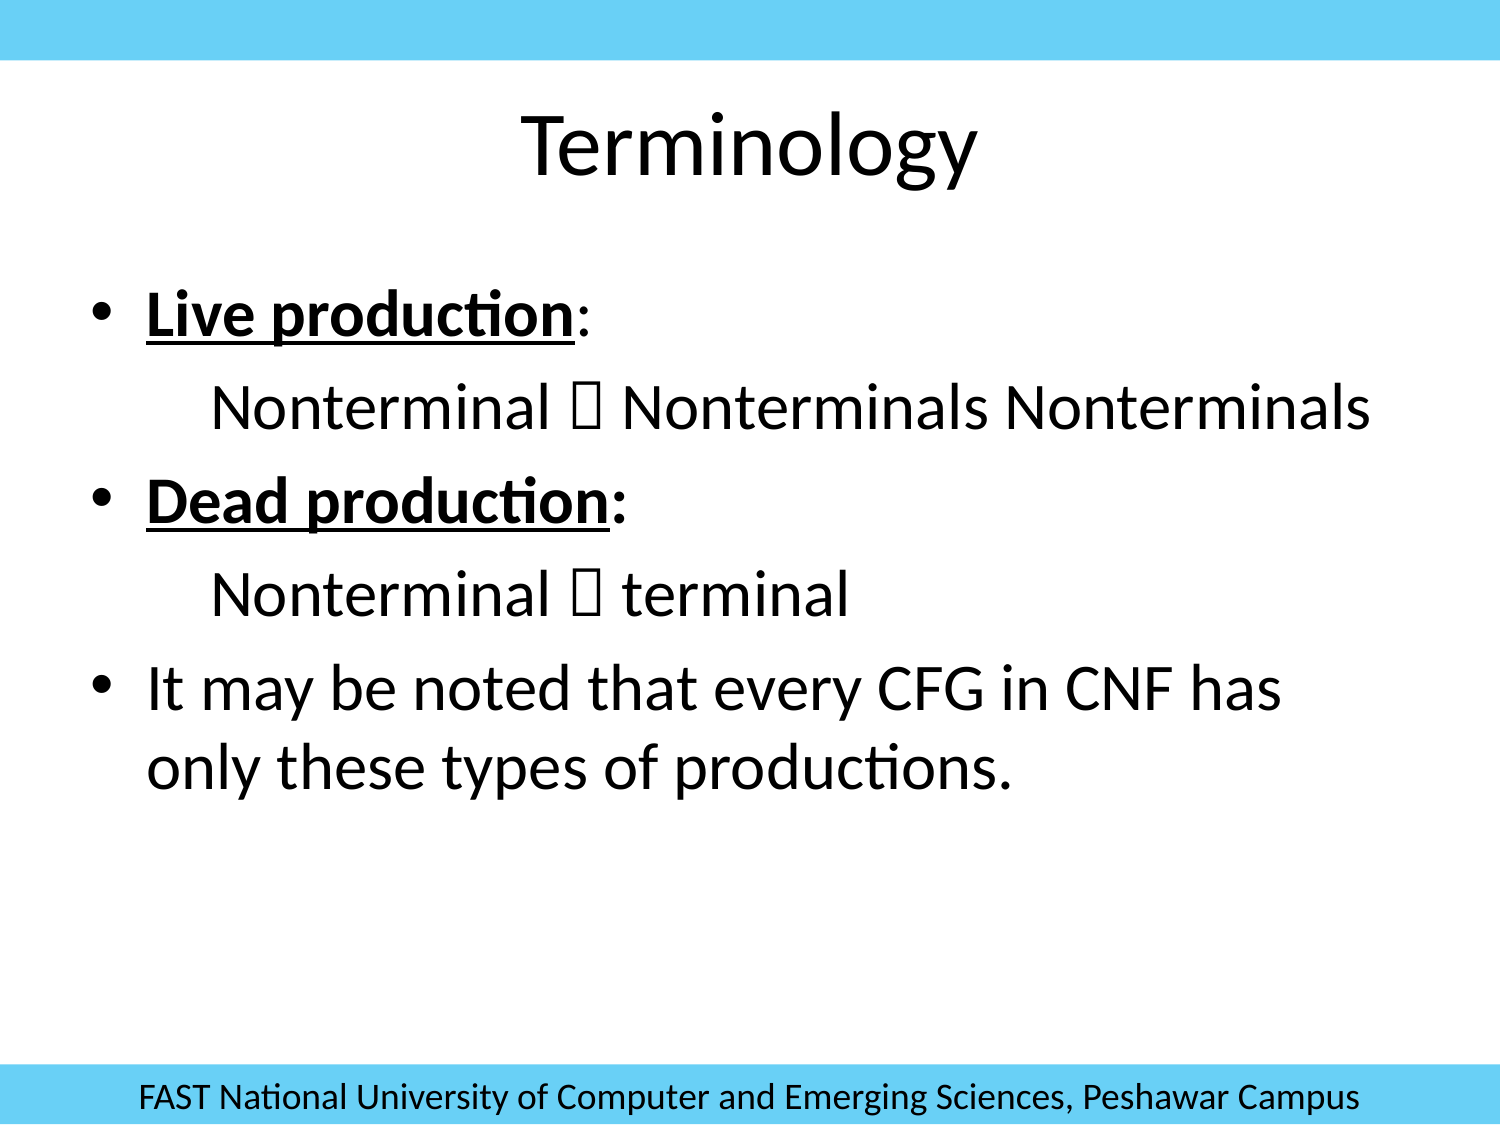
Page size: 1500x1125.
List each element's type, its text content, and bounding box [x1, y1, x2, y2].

title Terminology [75, 45, 1425, 233]
list Live production: Nonterminal  Nonterminals Nonterminals Dead production: Nonterminal  terminal It may be noted that every CFG in CNF has only these types of productions. [75, 262, 1425, 1005]
